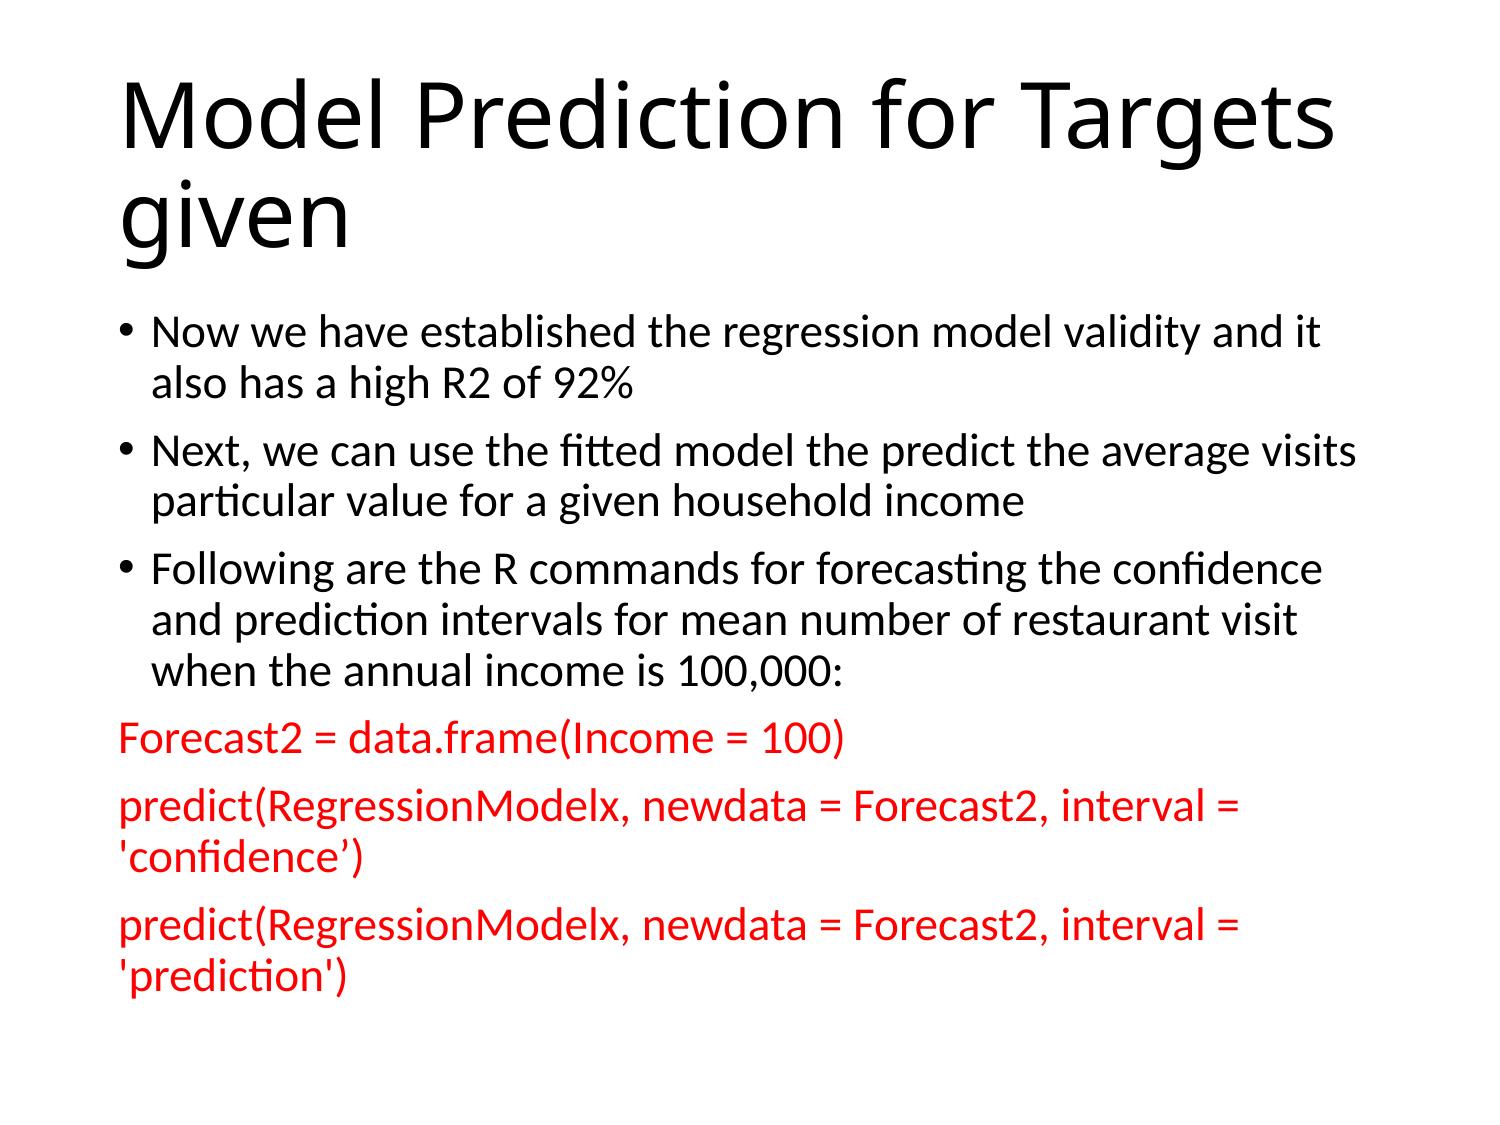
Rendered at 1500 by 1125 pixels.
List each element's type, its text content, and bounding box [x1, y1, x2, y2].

title Model Prediction for Targets given [103, 58, 1397, 279]
list Now we have established the regression model validity and it also has a high R2 of 92% Next, we can use the fitted model the predict the average visits particular value for a given household income Following are the R commands for forecasting the confidence and prediction intervals for mean number of restaurant visit when the annual income is 100,000: Forecast2 = data.frame(Income = 100) predict(RegressionModelx, newdata = Forecast2, interval = 'confidence’) predict(RegressionModelx, newdata = Forecast2, interval = 'prediction') [103, 299, 1397, 1014]
